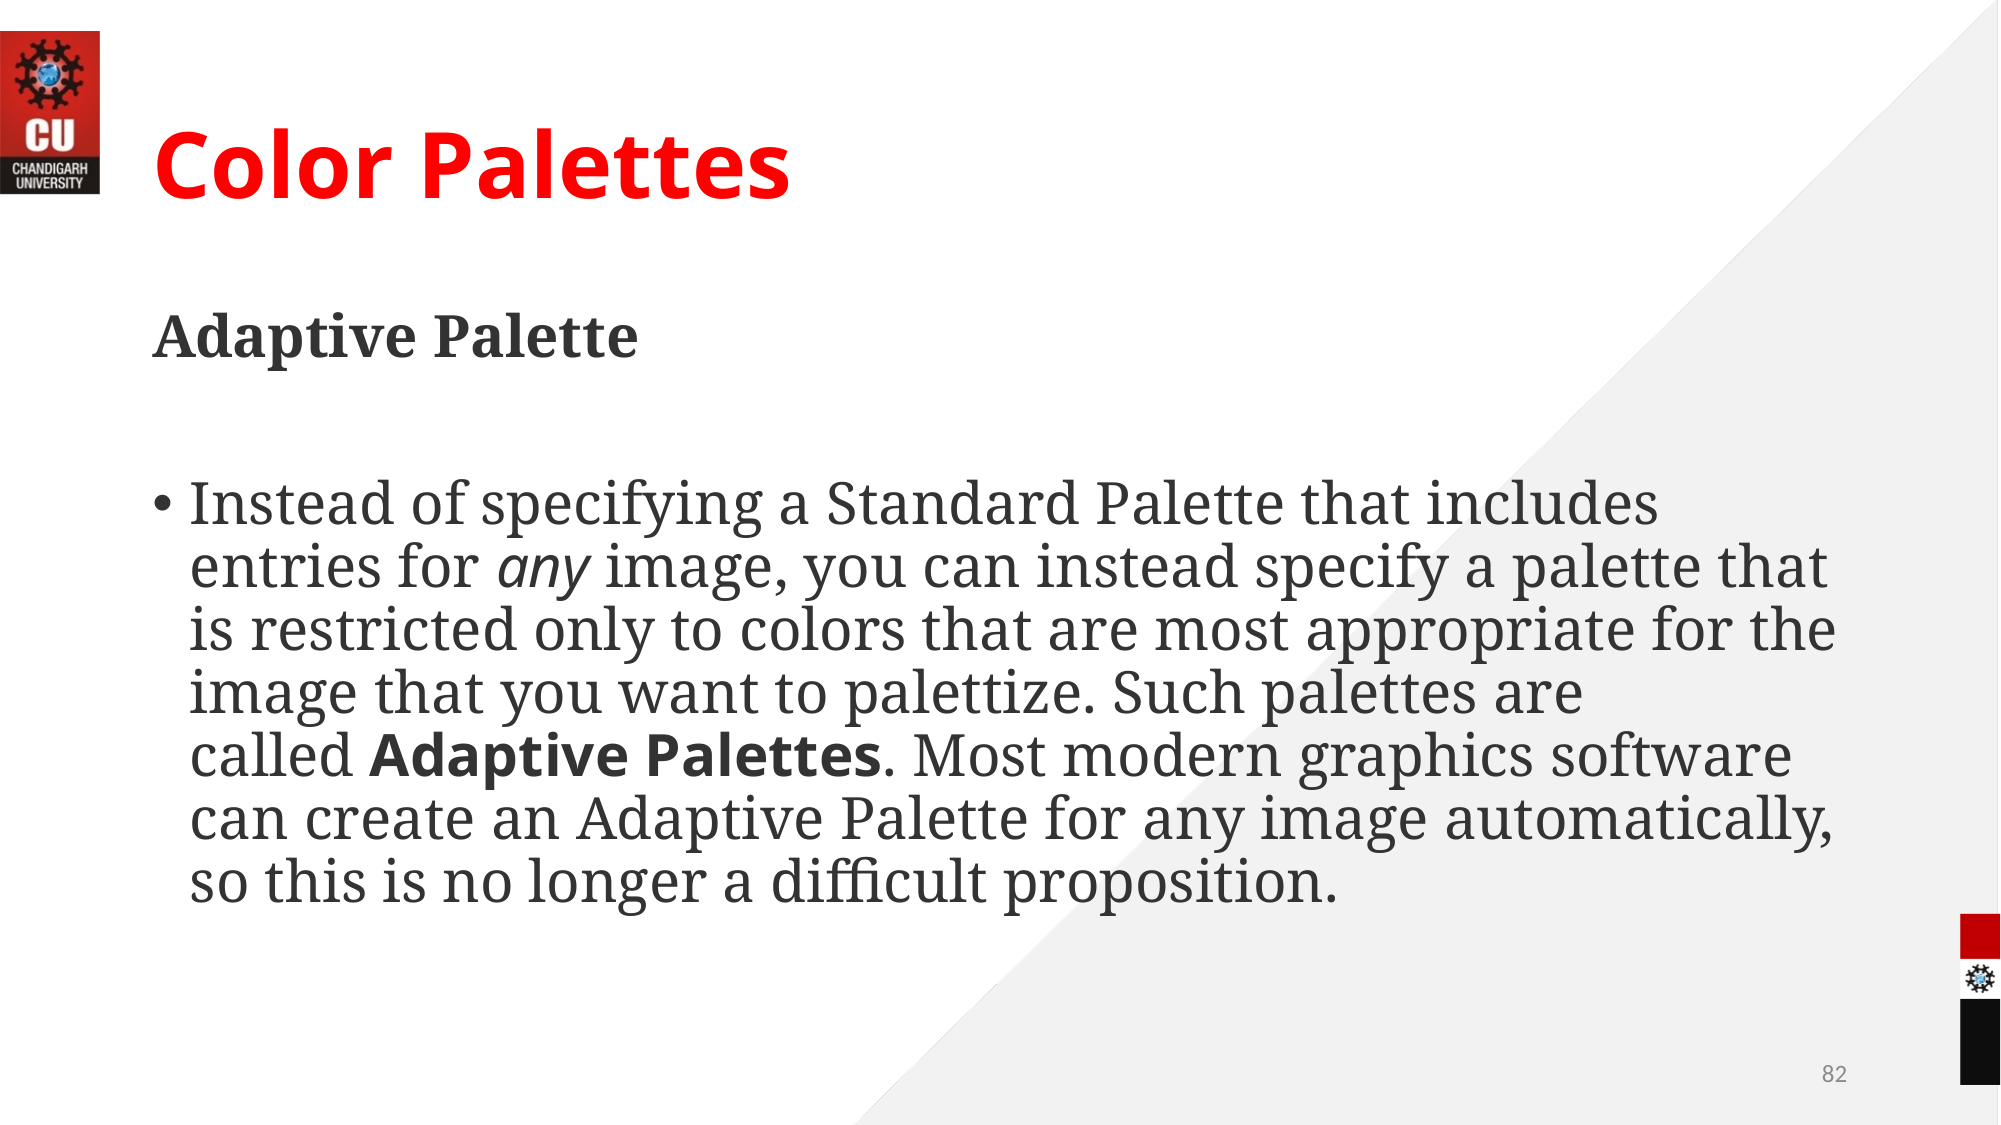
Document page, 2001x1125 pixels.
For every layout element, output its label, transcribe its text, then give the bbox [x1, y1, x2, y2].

list Adaptive Palette Instead of specifying a Standard Palette that includes entries for any image, you can instead specify a palette that is restricted only to colors that are most appropriate for the image that you want to palettize. Such palettes are called Adaptive Palettes. Most modern graphics software can create an Adaptive Palette for any image automatically, so this is no longer a difficult proposition. [137, 299, 1863, 1014]
slide_number 82 [1412, 1042, 1863, 1103]
title Color Palettes [137, 59, 1863, 278]
picture [0, 0, 2001, 1125]
